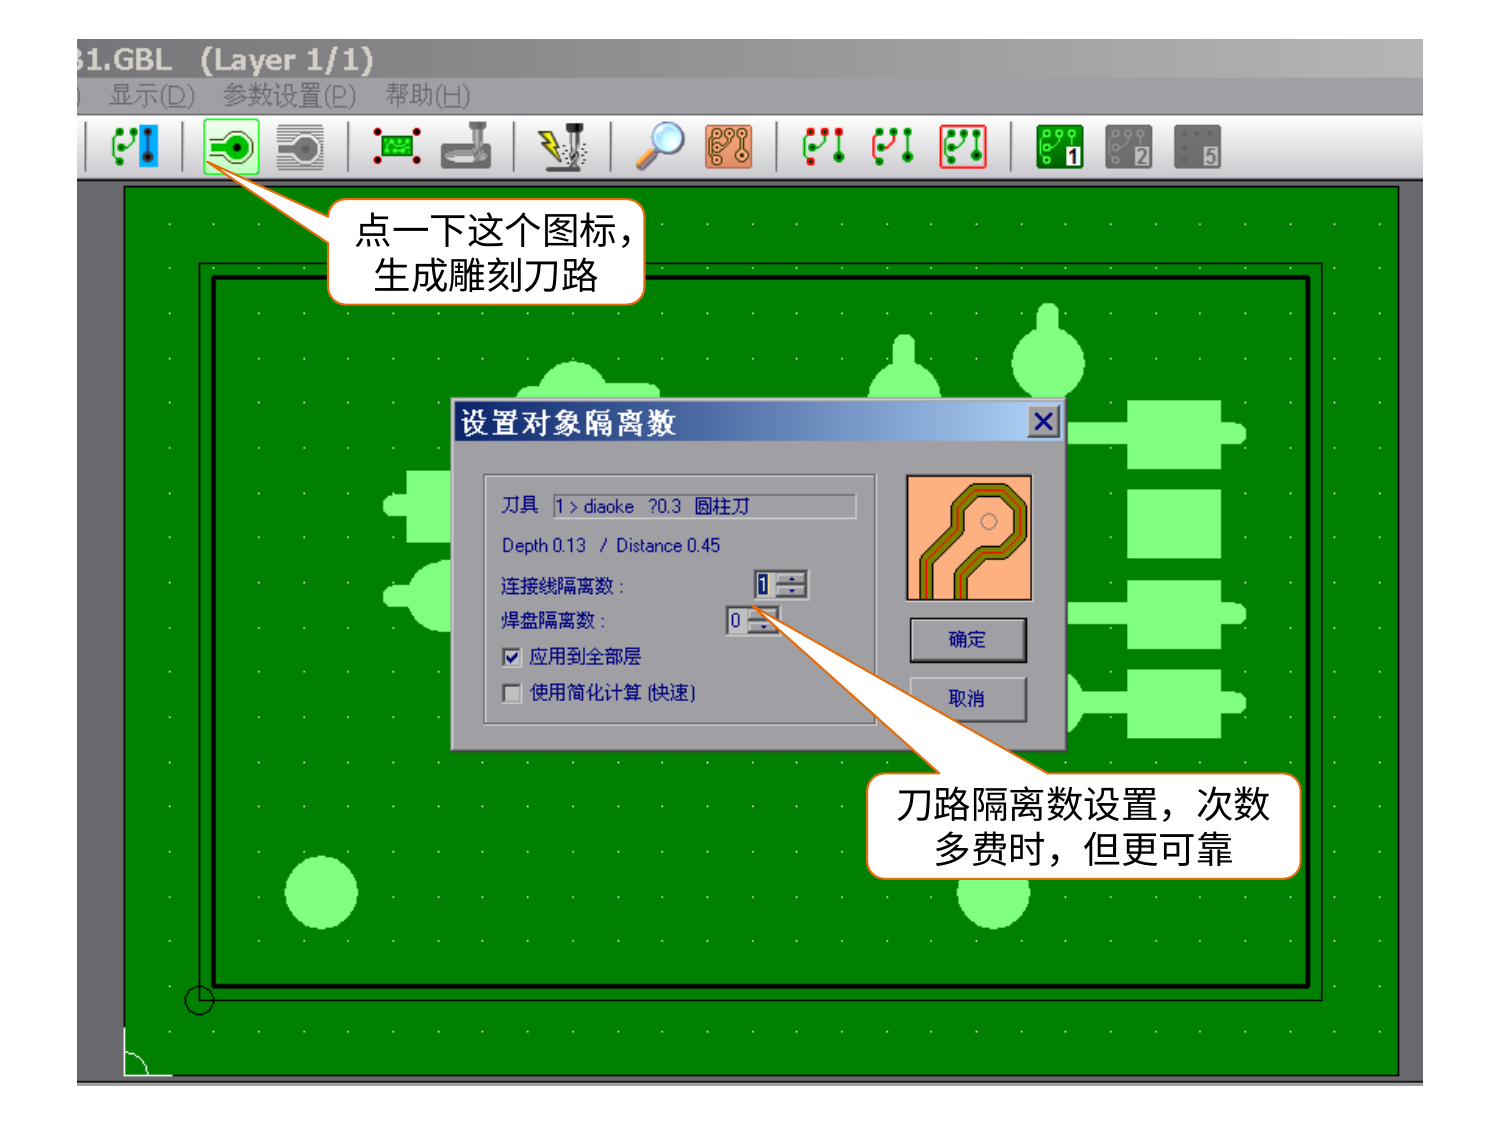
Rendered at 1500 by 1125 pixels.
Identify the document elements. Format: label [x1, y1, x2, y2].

picture [77, 39, 1423, 1086]
